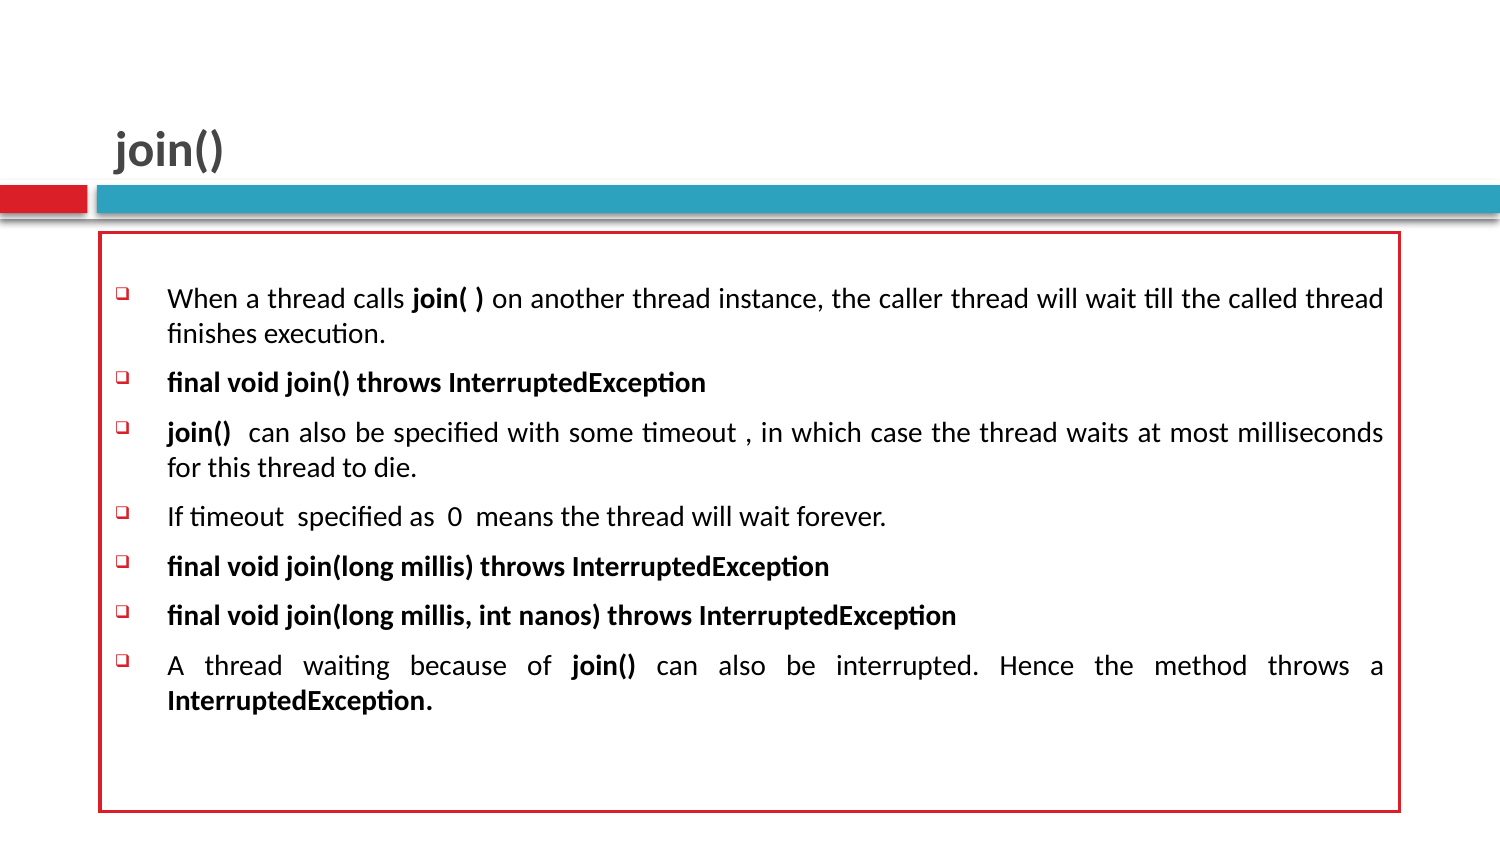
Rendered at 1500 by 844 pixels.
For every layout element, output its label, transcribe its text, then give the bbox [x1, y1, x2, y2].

list When a thread calls join( ) on another thread instance, the caller thread will wait till the called thread finishes execution. final void join() throws InterruptedException join() can also be specified with some timeout , in which case the thread waits at most milliseconds for this thread to die. If timeout specified as 0 means the thread will wait forever. final void join(long millis) throws InterruptedException final void join(long millis, int nanos) throws InterruptedException A thread waiting because of join() can also be interrupted. Hence the method throws a InterruptedException. [98, 231, 1401, 813]
title join() [99, 18, 1500, 185]
